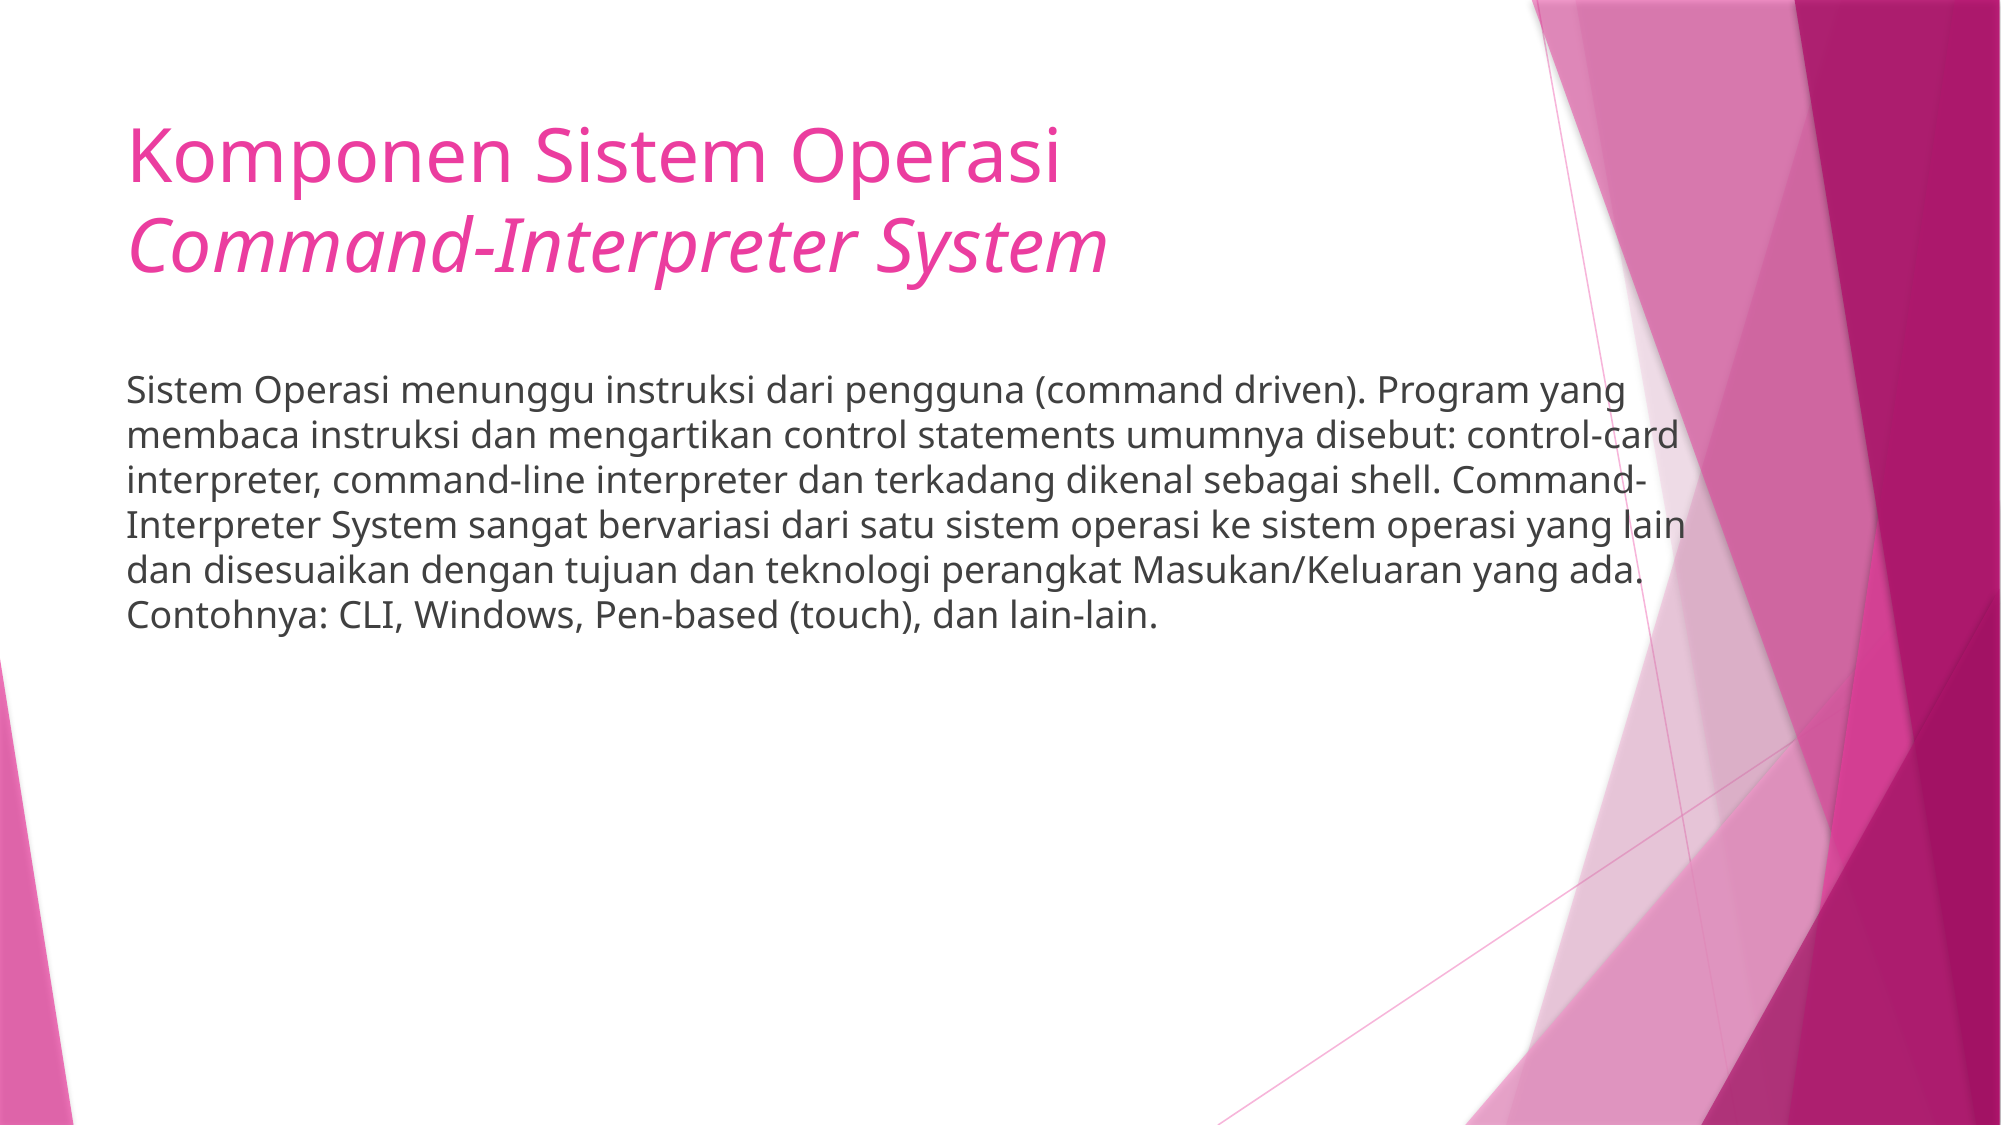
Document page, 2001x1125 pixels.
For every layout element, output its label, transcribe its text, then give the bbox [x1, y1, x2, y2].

list Sistem Operasi menunggu instruksi dari pengguna (command driven). Program yang membaca instruksi dan mengartikan control statements umumnya disebut: control-card interpreter, command-line interpreter dan terkadang dikenal sebagai shell. Command-Interpreter System sangat bervariasi dari satu sistem operasi ke sistem operasi yang lain dan disesuaikan dengan tujuan dan teknologi perangkat Masukan/Keluaran yang ada. Contohnya: CLI, Windows, Pen-based (touch), dan lain-lain. [111, 358, 1729, 1059]
title Komponen Sistem Operasi Command-Interpreter System [111, 99, 1522, 317]
